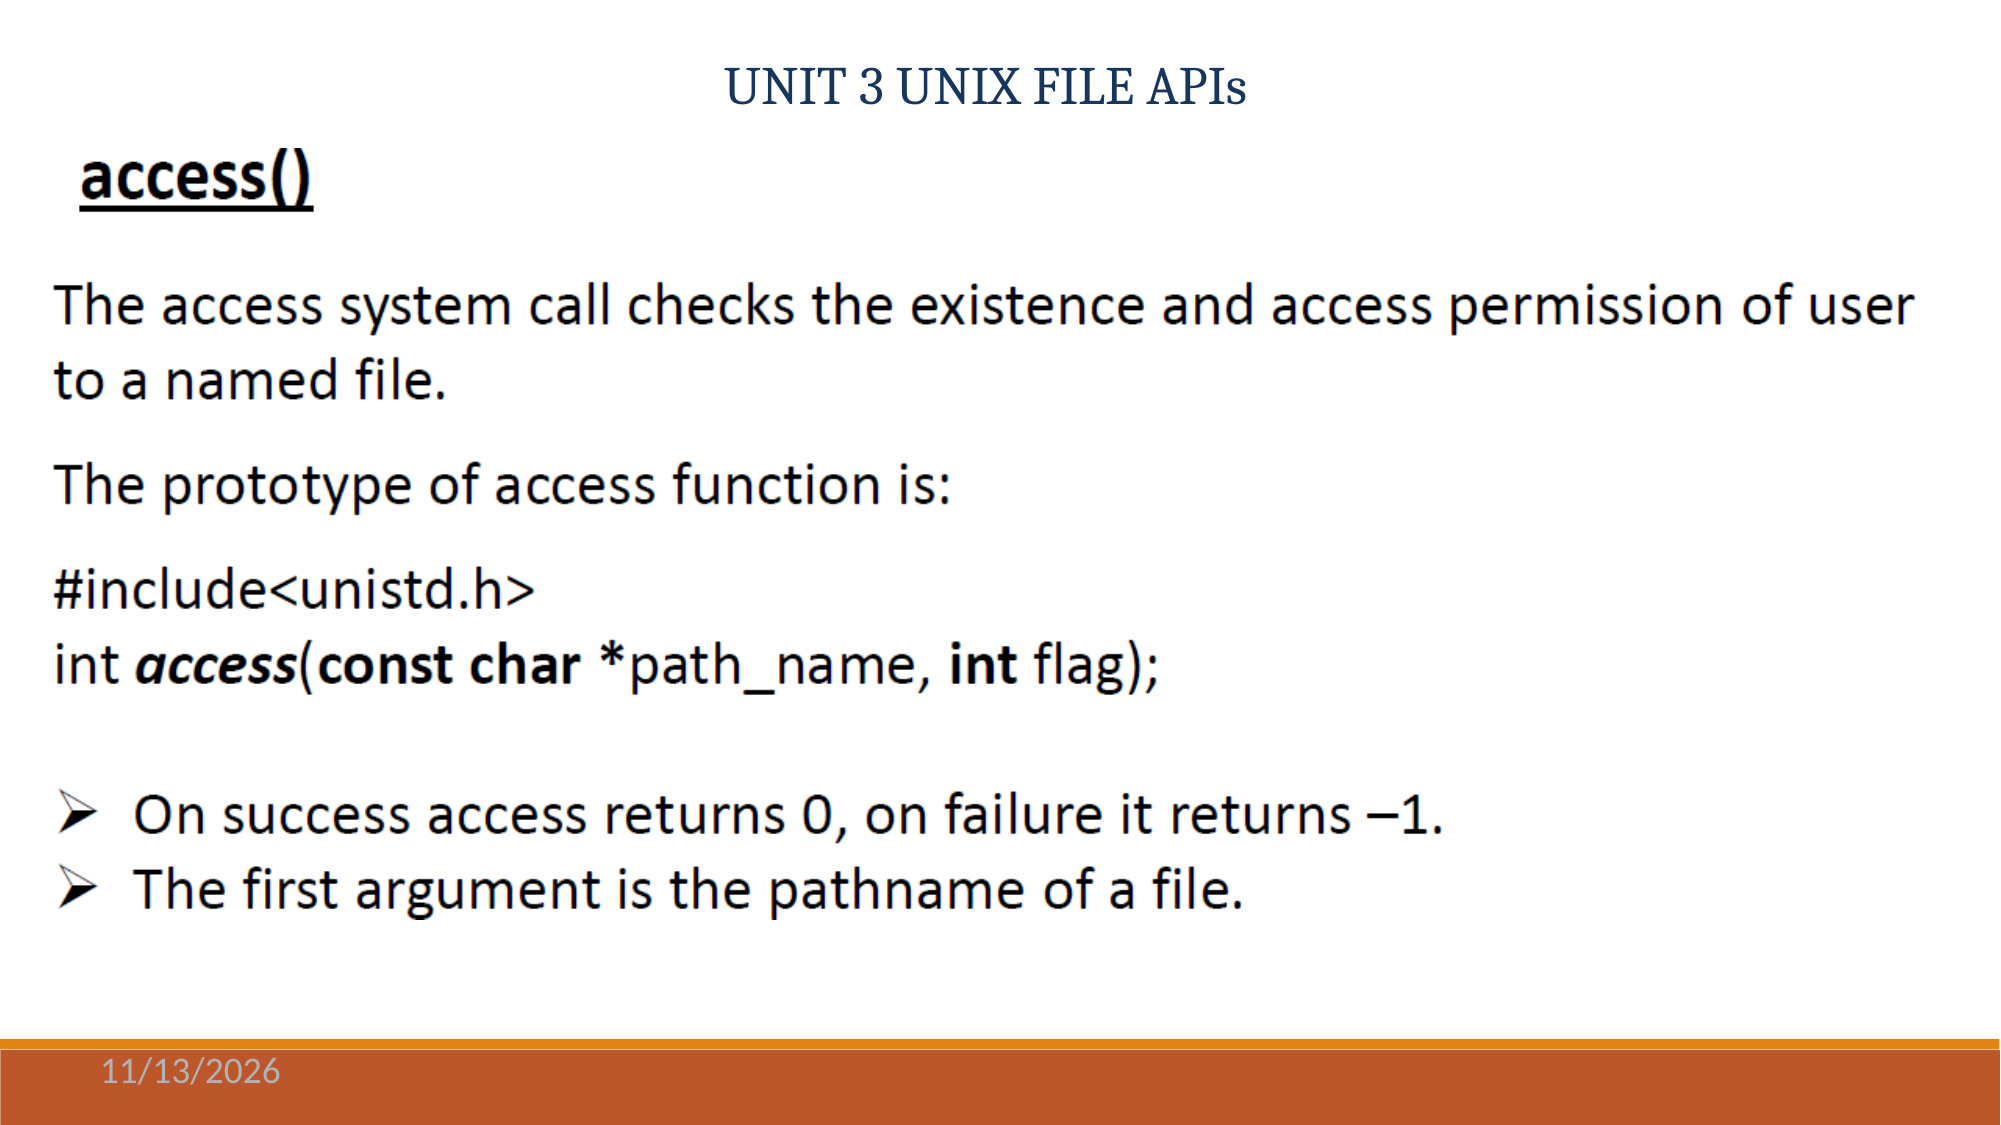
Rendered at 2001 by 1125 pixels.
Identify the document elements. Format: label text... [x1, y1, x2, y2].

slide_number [99, 1046, 560, 1103]
text_box [53, 148, 1916, 920]
title UNIT 3 UNIX FILE APIs [721, 48, 1259, 148]
